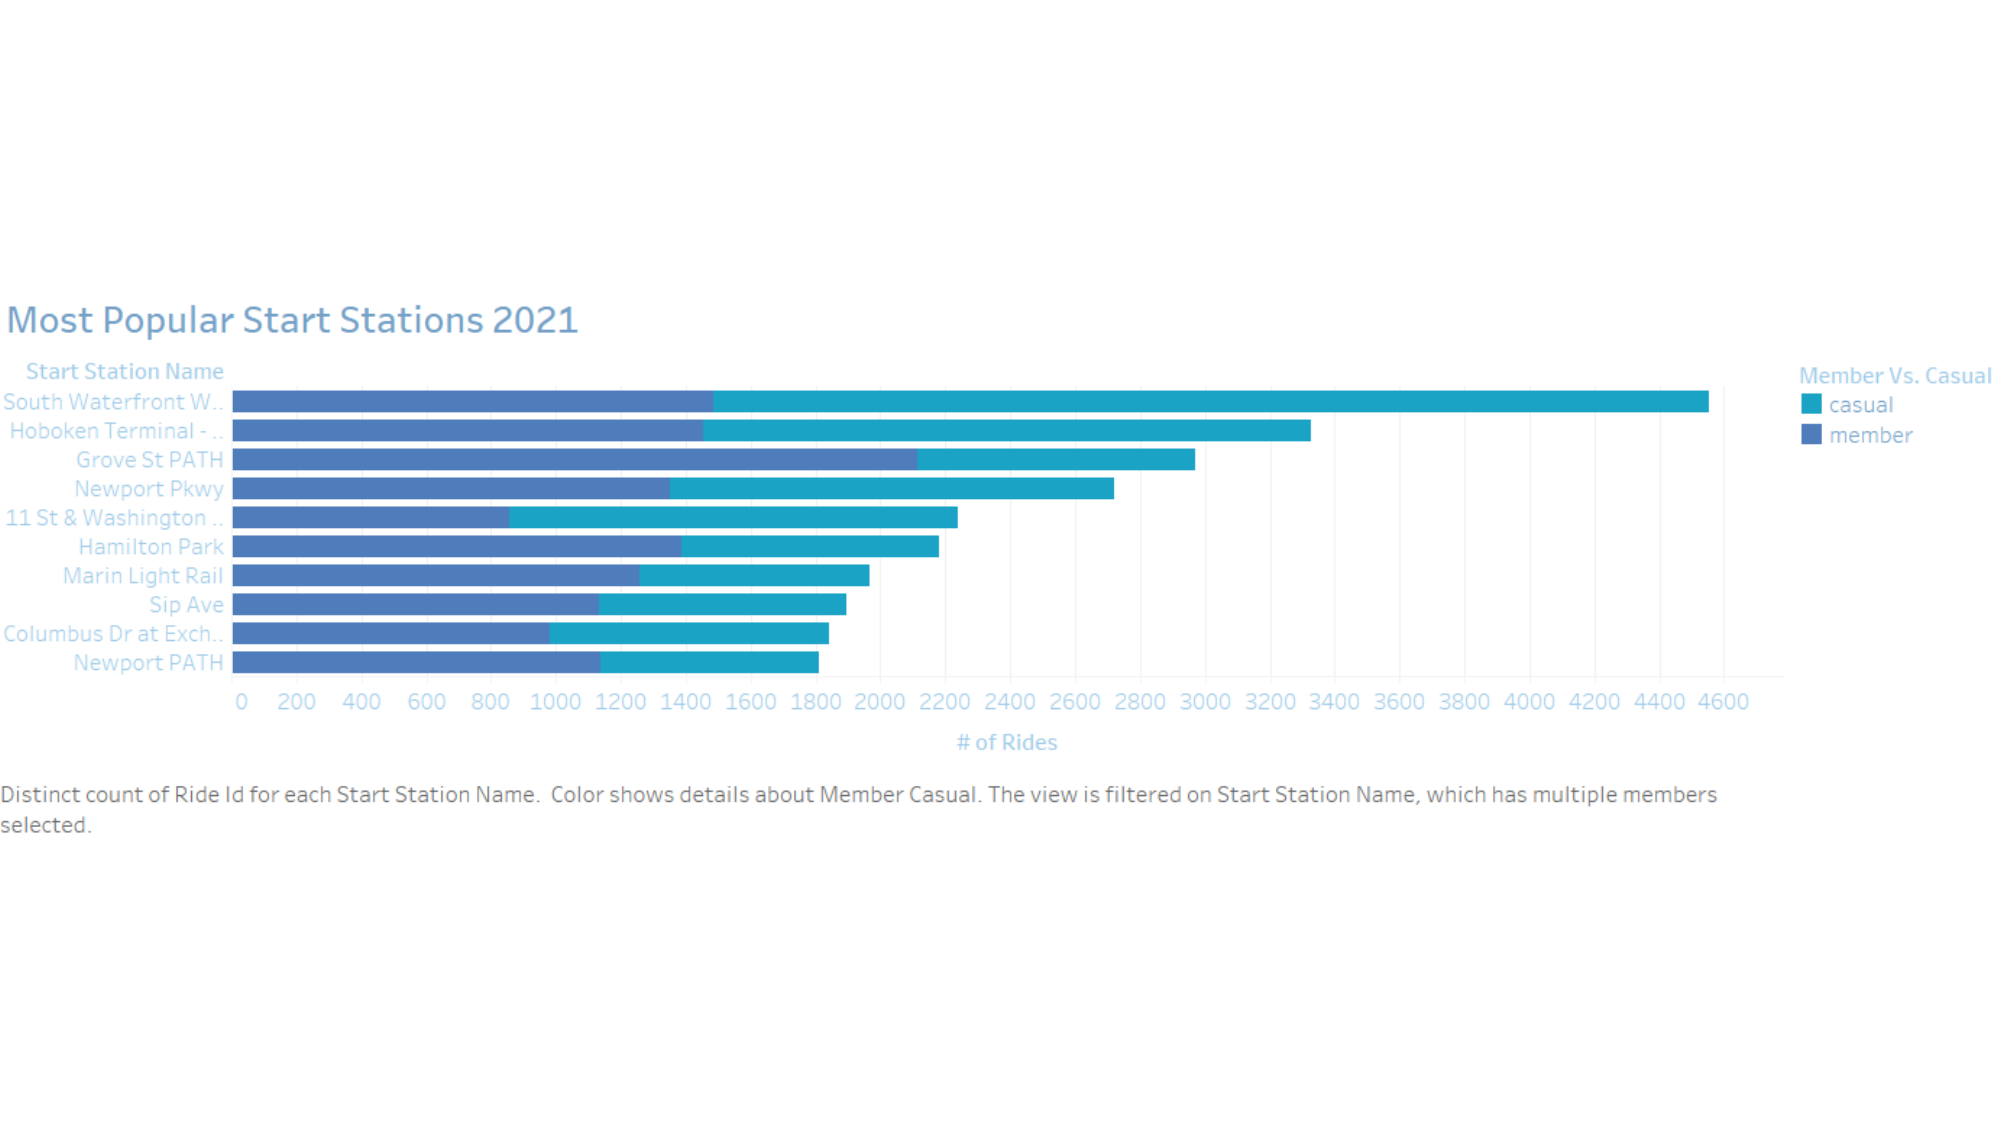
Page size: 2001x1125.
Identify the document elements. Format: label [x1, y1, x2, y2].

picture [0, 285, 2000, 840]
